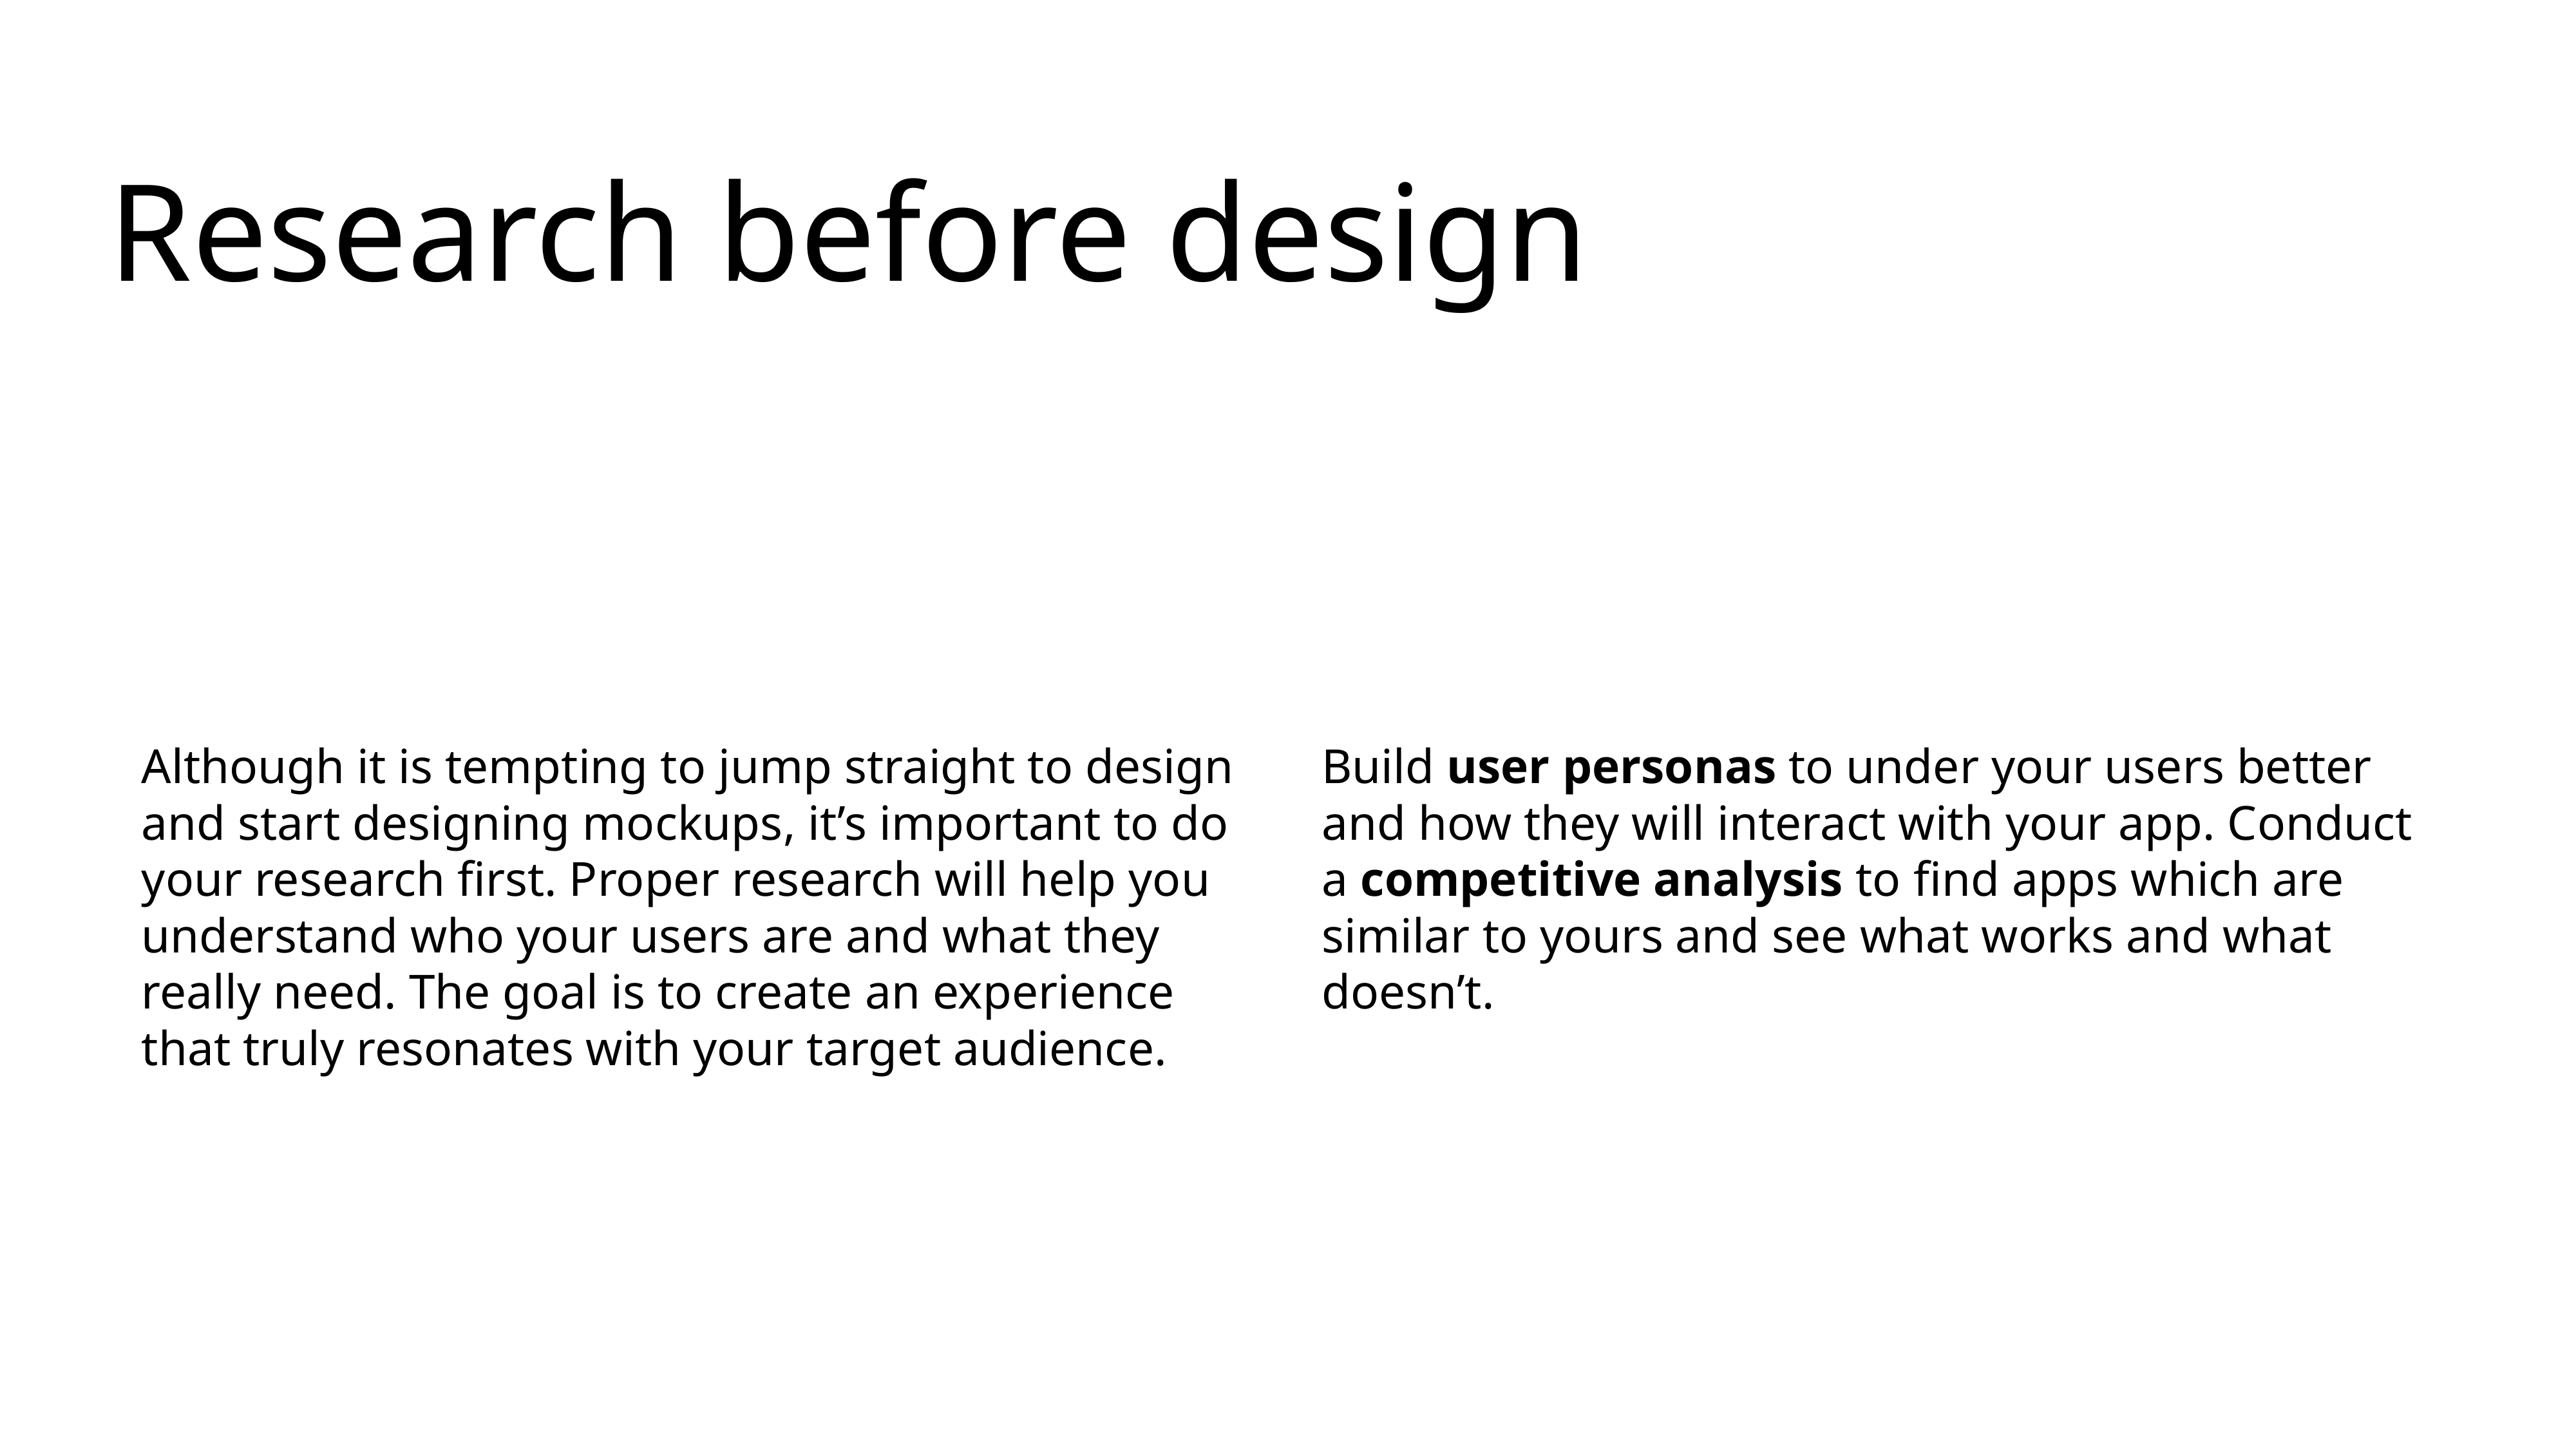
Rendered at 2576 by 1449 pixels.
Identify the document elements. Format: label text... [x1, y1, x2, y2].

text_box Although it is tempting to jump straight to design and start designing mockups, it’s important to do your research first. Proper research will help you understand who your users are and what they really need. The goal is to create an experience that truly resonates with your target audience. [134, 729, 1262, 1083]
text_box Build user personas to under your users better and how they will interact with your app. Conduct a competitive analysis to find apps which are similar to yours and see what works and what doesn’t. [1314, 729, 2441, 1026]
text_box Research before design [100, 139, 1596, 316]
